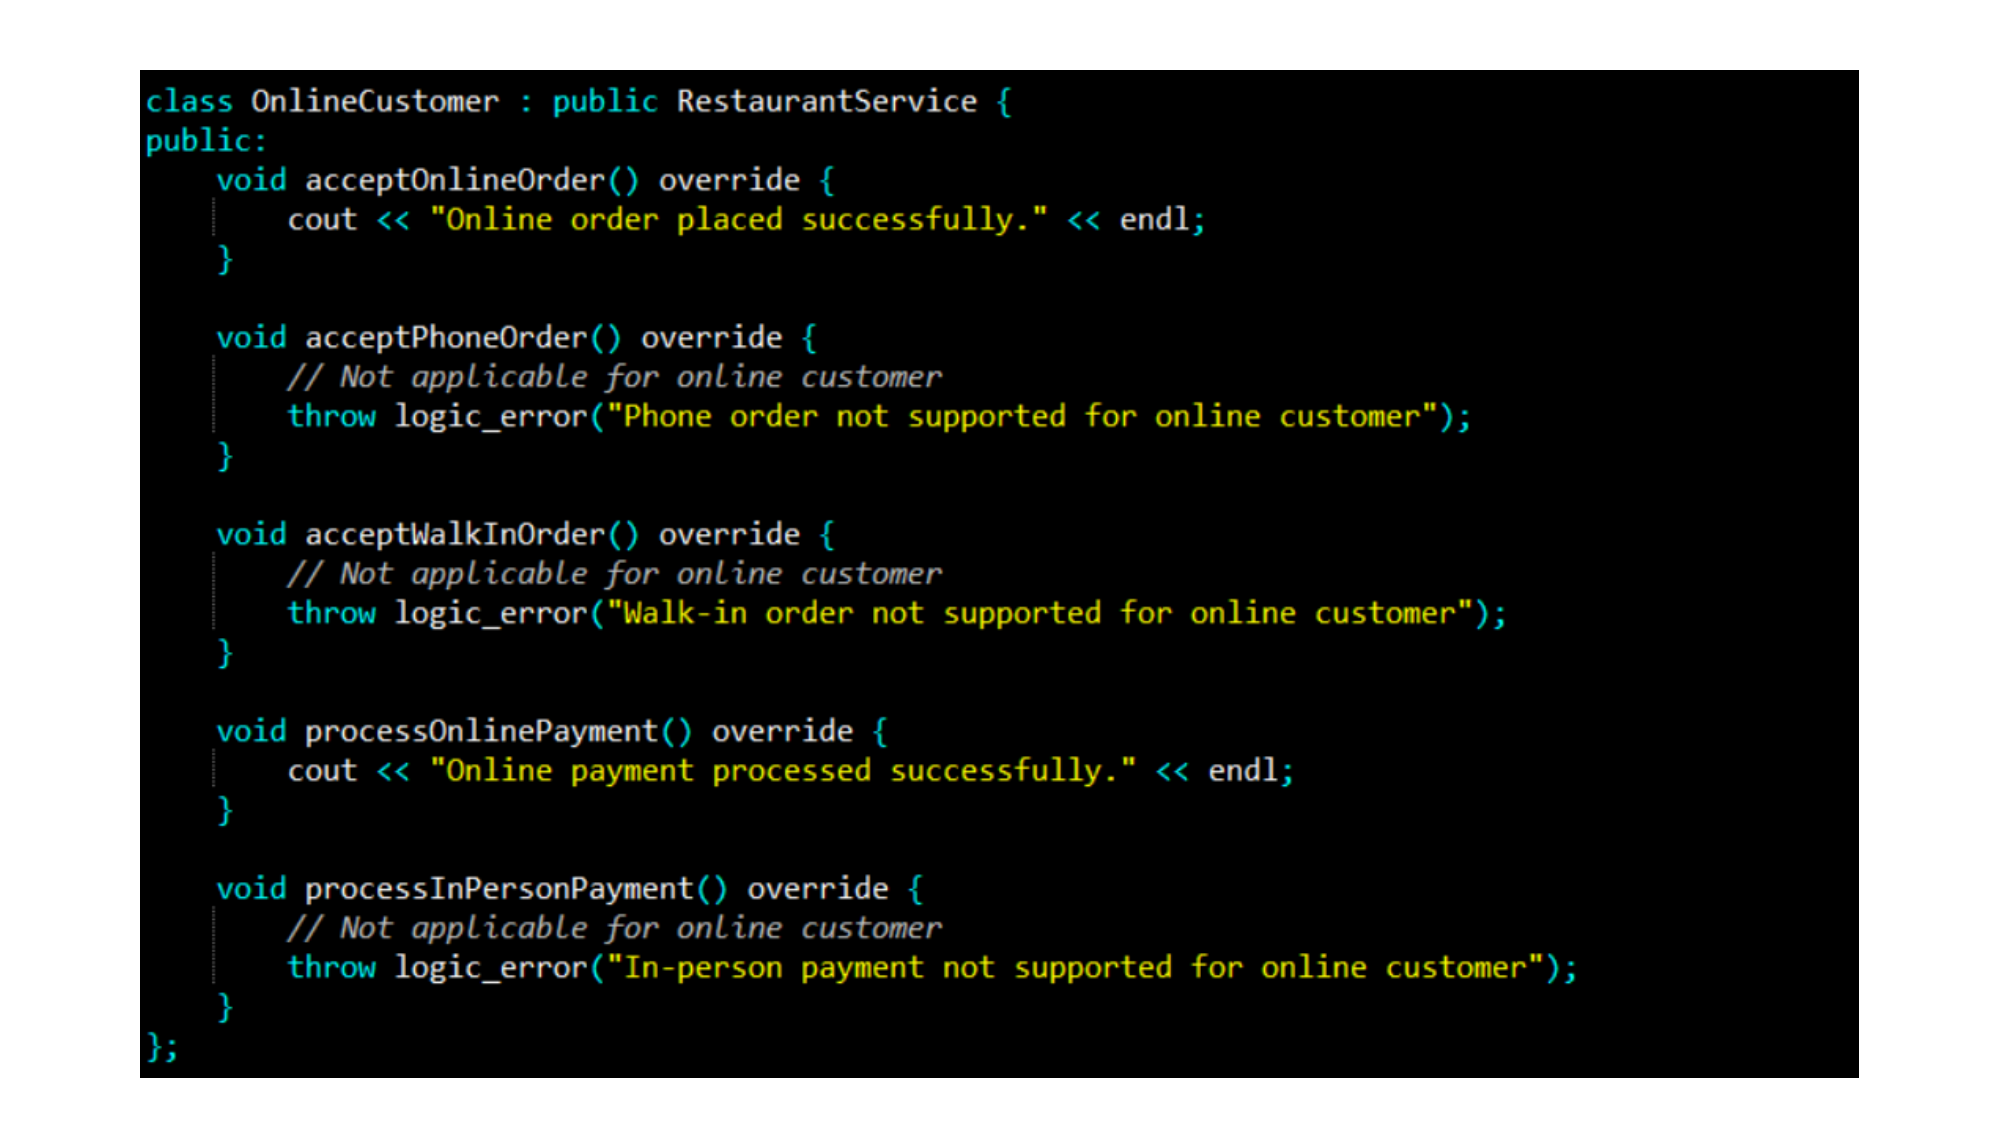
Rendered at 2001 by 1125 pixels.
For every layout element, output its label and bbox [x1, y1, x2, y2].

picture [140, 70, 1860, 1078]
